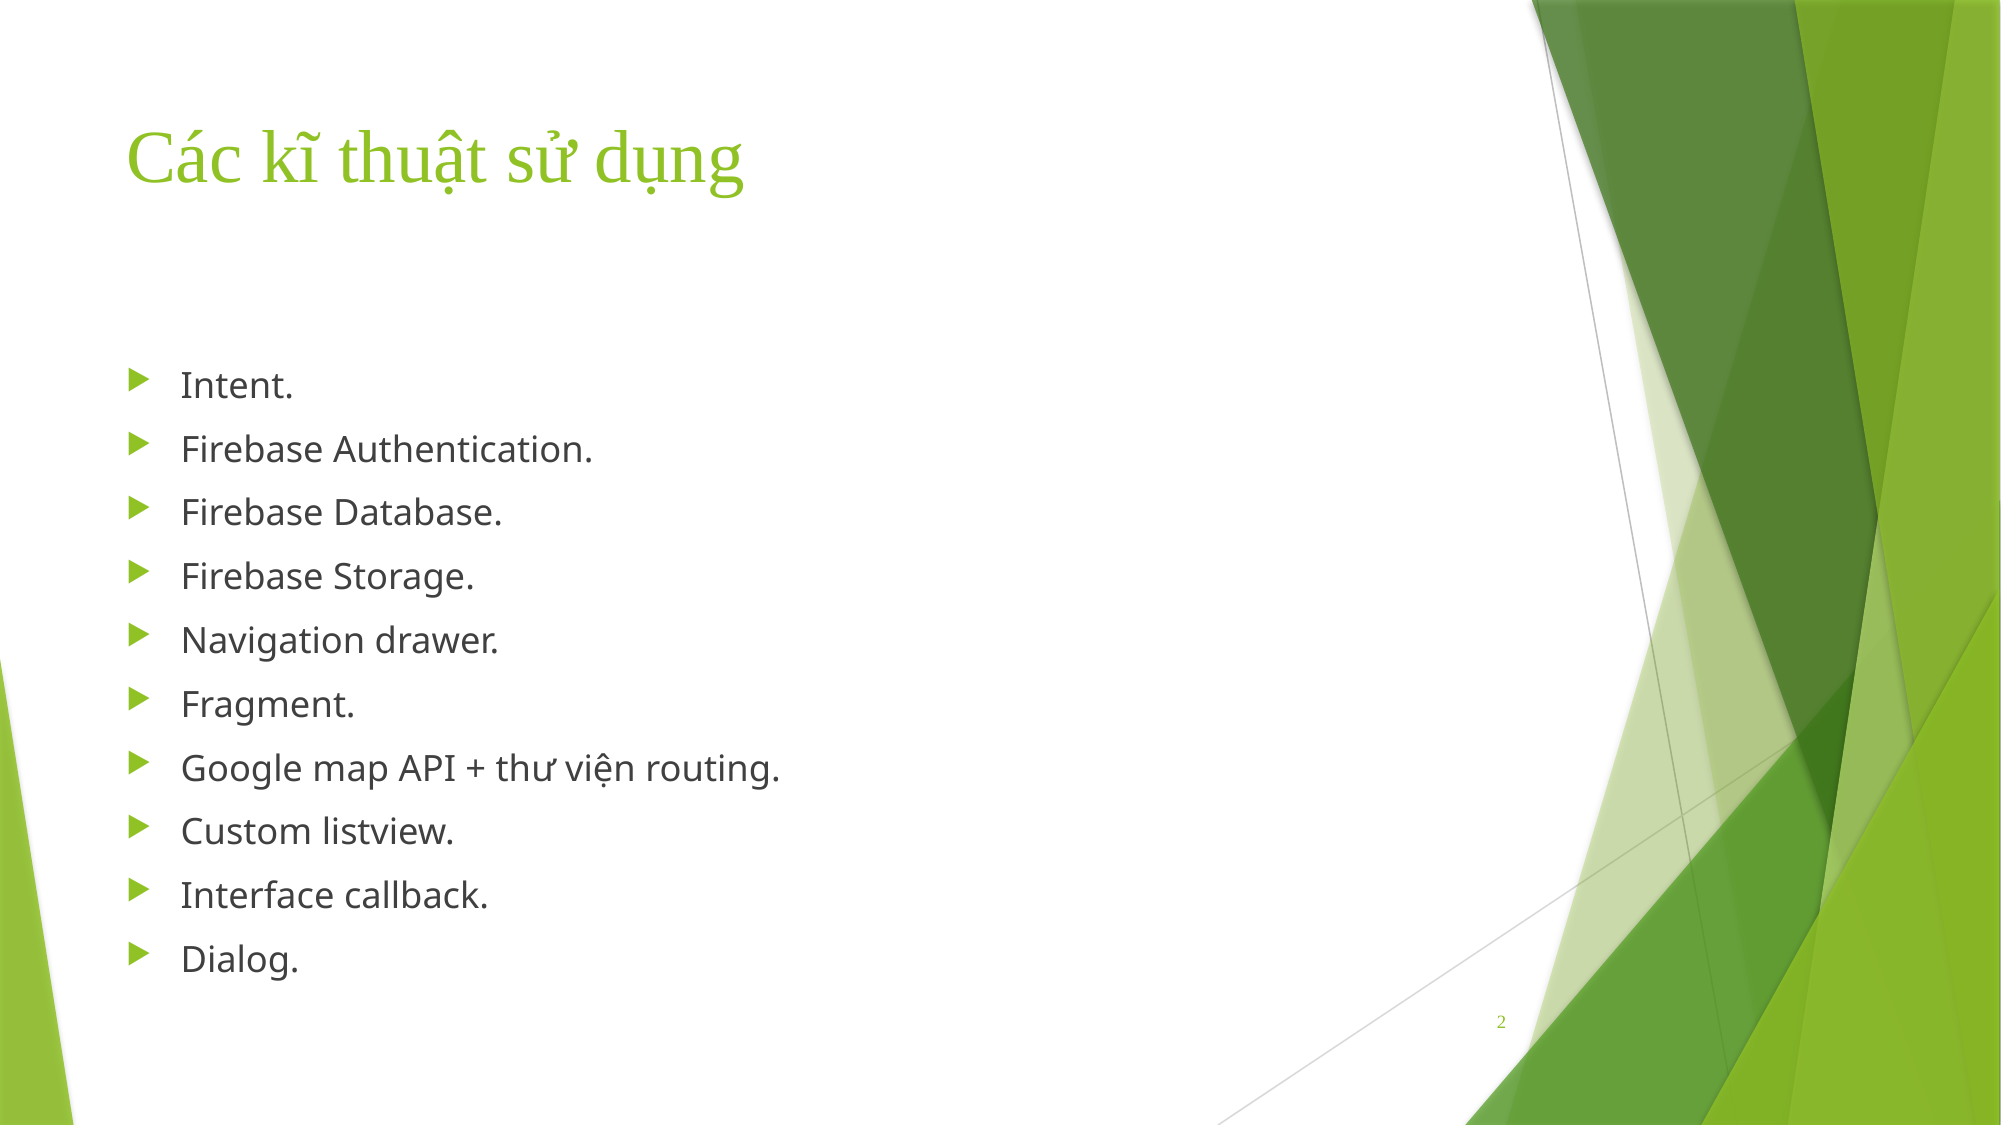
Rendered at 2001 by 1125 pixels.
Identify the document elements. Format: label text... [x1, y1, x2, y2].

list Intent. Firebase Authentication. Firebase Database. Firebase Storage. Navigation drawer. Fragment. Google map API + thư viện routing. Custom listview. Interface callback. Dialog. [111, 354, 1522, 992]
title Các kĩ thuật sử dụng [111, 99, 1522, 317]
slide_number 2 [1409, 991, 1522, 1051]
